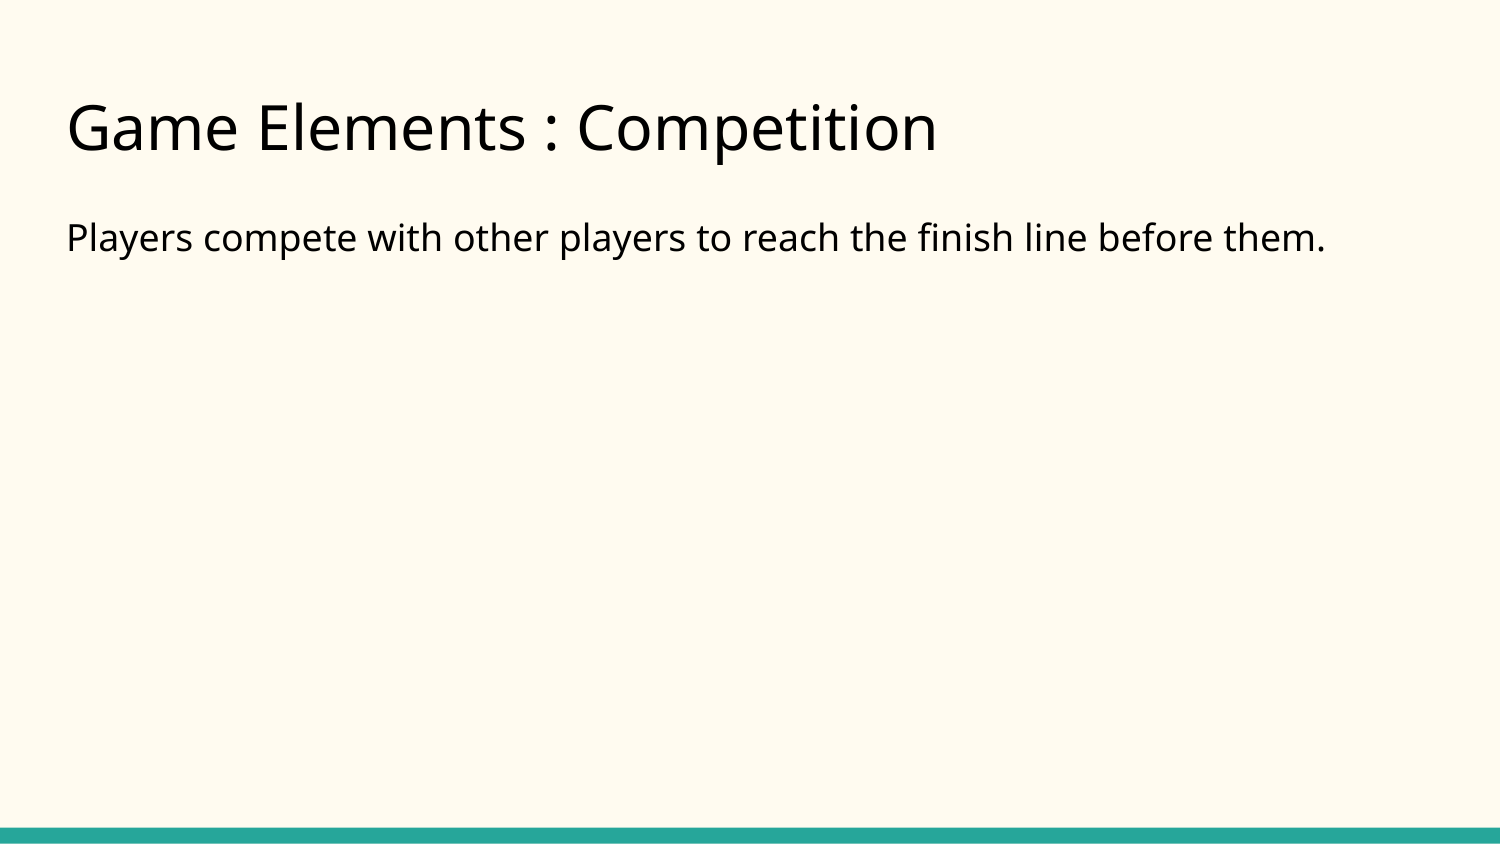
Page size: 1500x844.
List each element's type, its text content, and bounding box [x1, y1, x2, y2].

title Game Elements : Competition [51, 72, 1449, 174]
list Players compete with other players to reach the finish line before them. [51, 192, 1449, 750]
